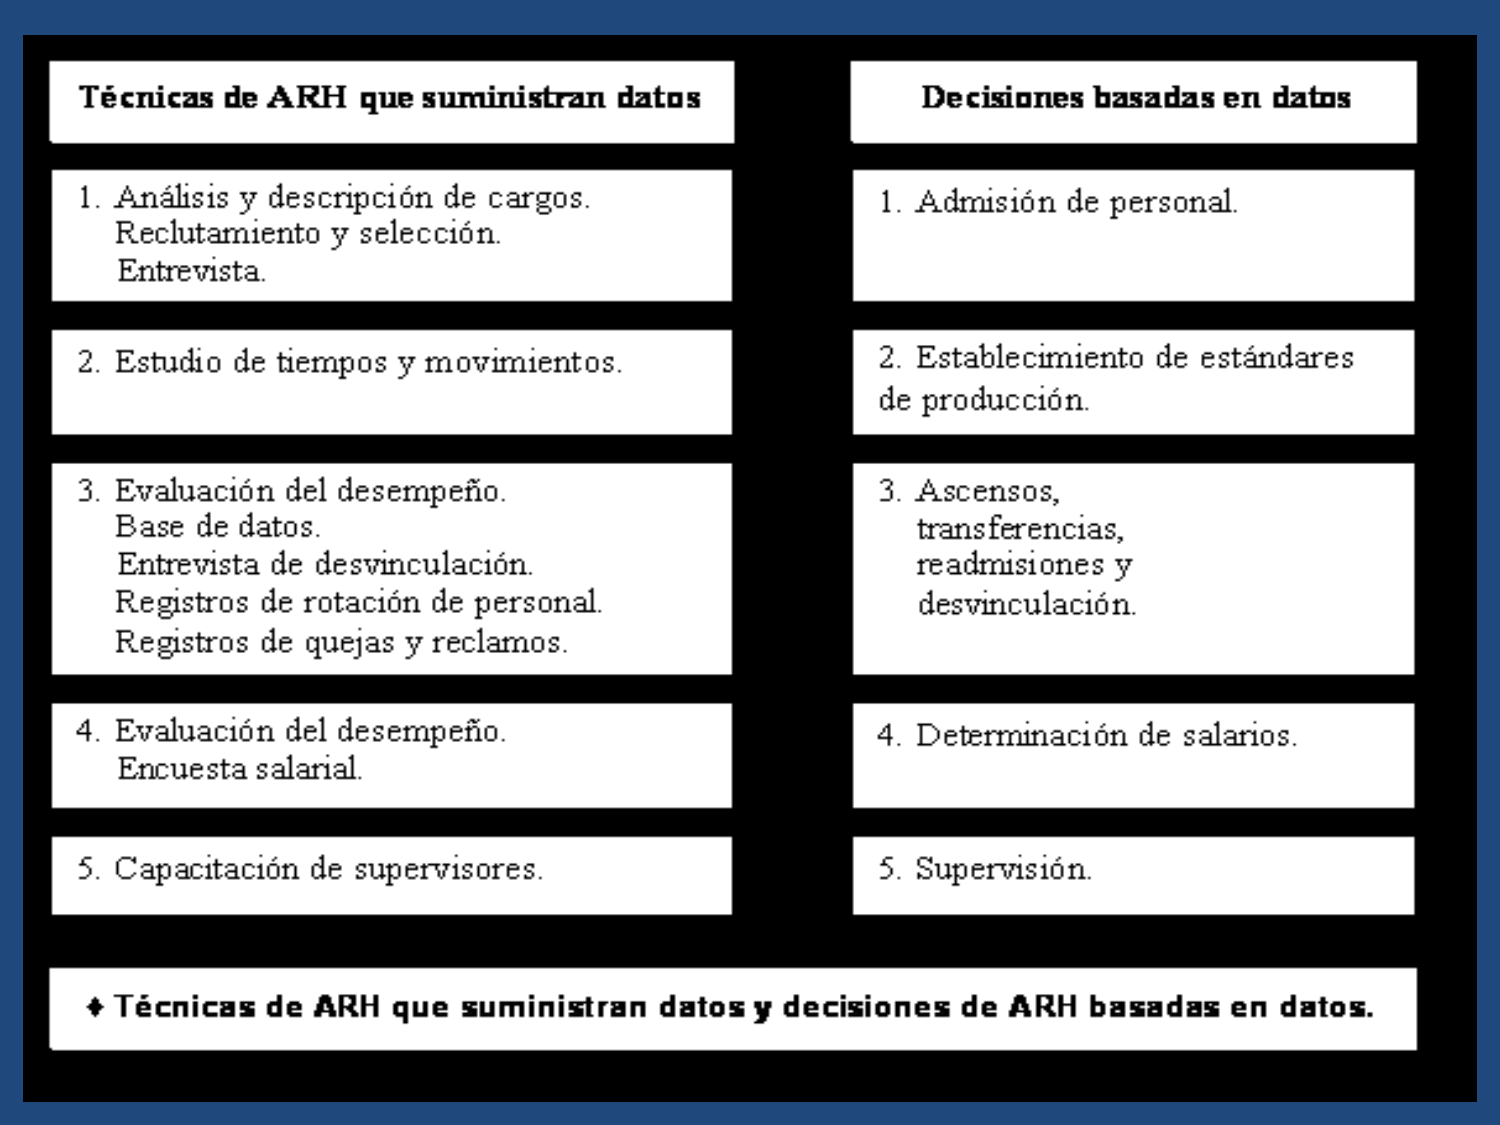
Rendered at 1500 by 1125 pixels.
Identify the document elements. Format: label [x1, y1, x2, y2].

list [23, 34, 1477, 1102]
